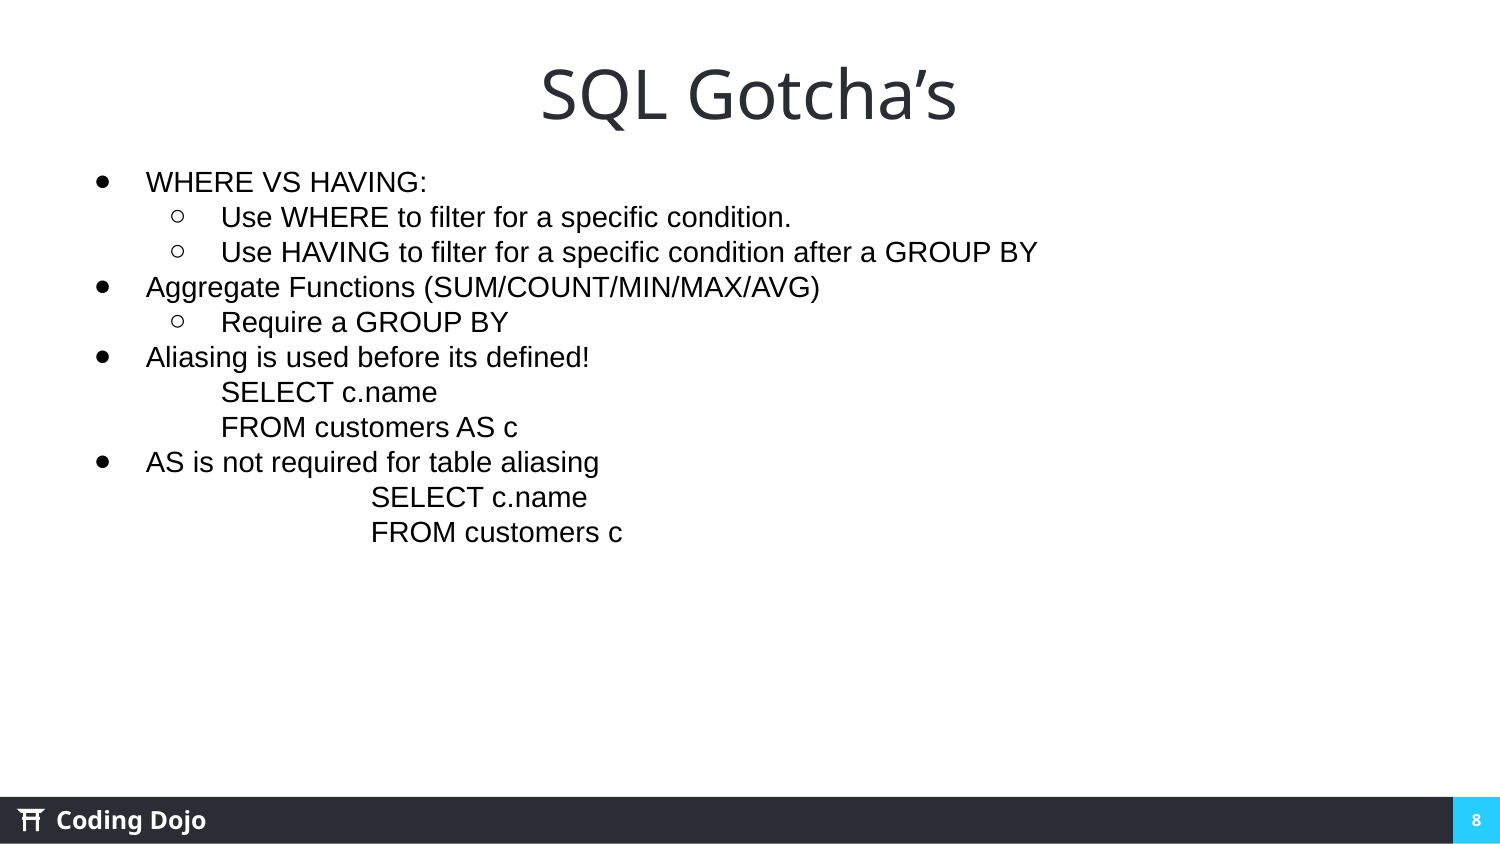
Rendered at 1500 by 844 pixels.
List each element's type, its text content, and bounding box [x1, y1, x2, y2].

picture [15, 804, 47, 836]
list WHERE VS HAVING: Use WHERE to filter for a specific condition. Use HAVING to filter for a specific condition after a GROUP BY Aggregate Functions (SUM/COUNT/MIN/MAX/AVG) Require a GROUP BY Aliasing is used before its defined! SELECT c.name FROM customers AS c AS is not required for table aliasing SELECT c.name FROM customers c [55, 148, 1445, 771]
title SQL Gotcha’s [103, 21, 1397, 148]
